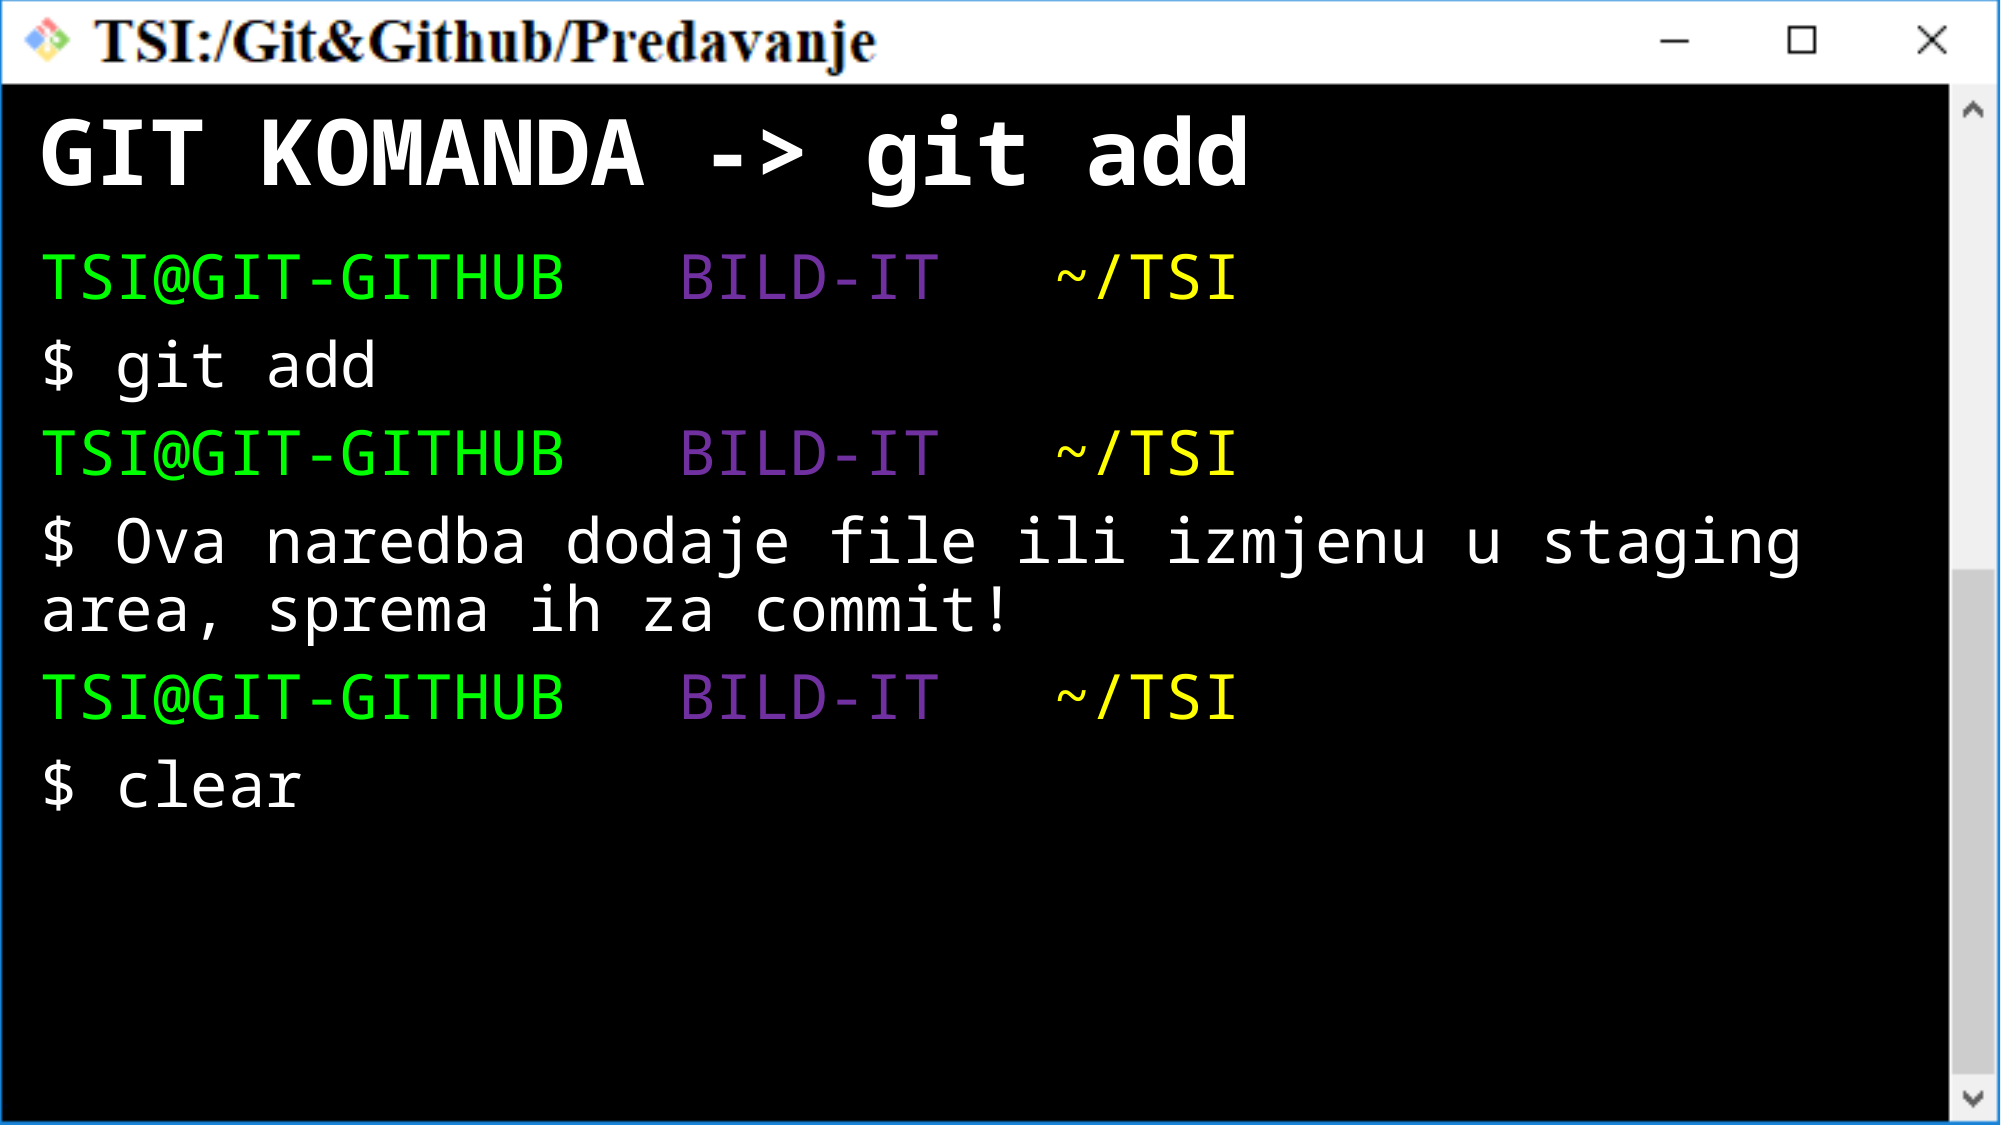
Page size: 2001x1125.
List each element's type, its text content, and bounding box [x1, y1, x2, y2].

list TSI@GIT-GITHUB BILD-IT ~/TSI $ git add TSI@GIT-GITHUB BILD-IT ~/TSI $ Ova naredba dodaje file ili izmjenu u staging area, sprema ih za commit! TSI@GIT-GITHUB BILD-IT ~/TSI $ clear [25, 237, 1927, 1100]
title GIT KOMANDA -> git add [25, 102, 1751, 237]
picture [0, 0, 2001, 1125]
